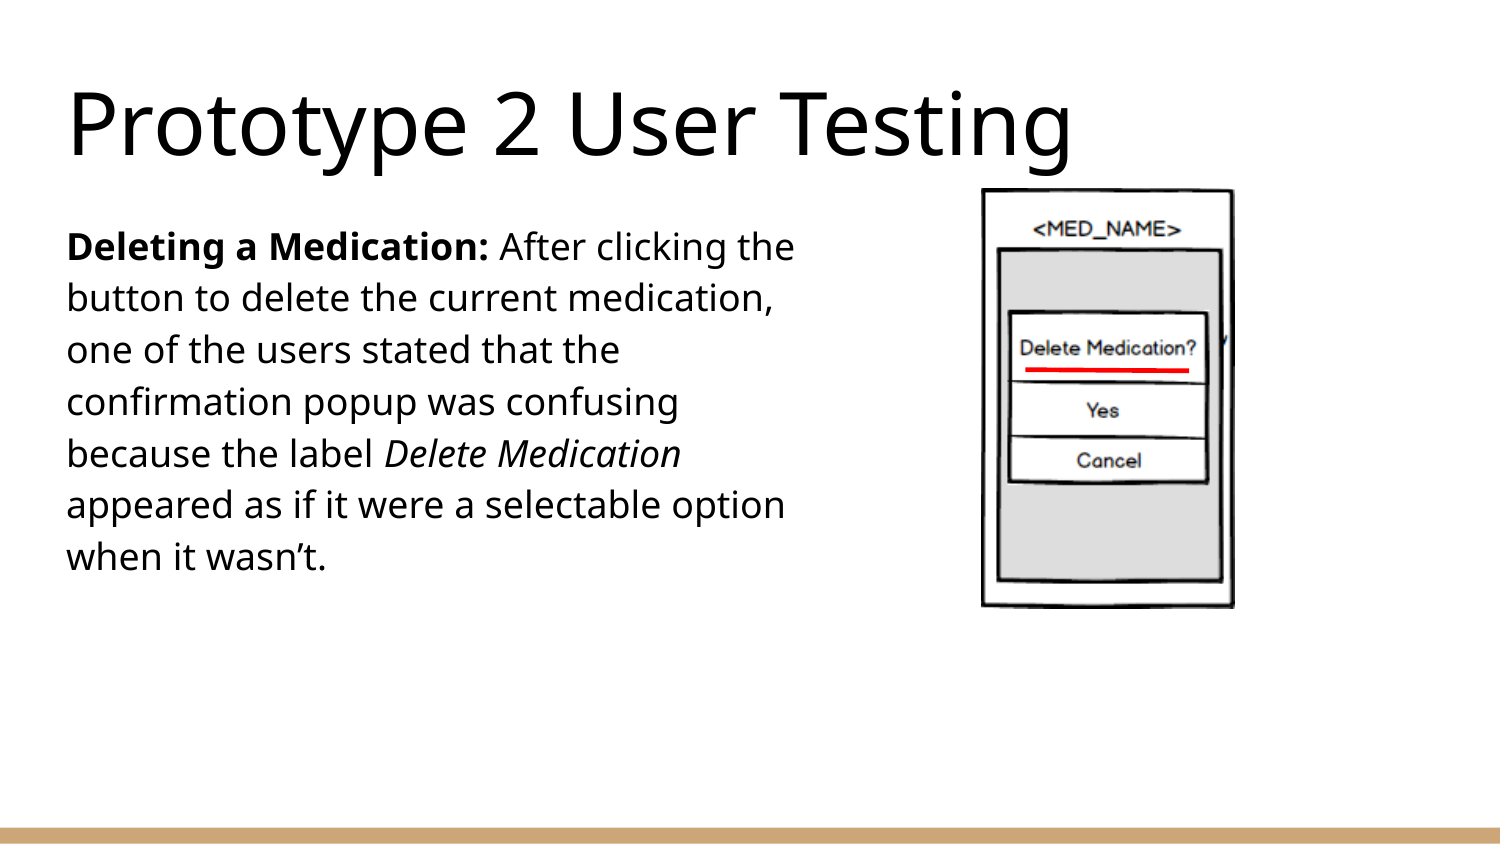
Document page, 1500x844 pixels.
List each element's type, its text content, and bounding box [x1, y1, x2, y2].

title Prototype 2 User Testing [51, 51, 1449, 189]
picture [981, 187, 1235, 609]
list Deleting a Medication: After clicking the button to delete the current medication, one of the users stated that the confirmation popup was confusing because the label Delete Medication appeared as if it were a selectable option when it wasn’t. [51, 200, 813, 752]
